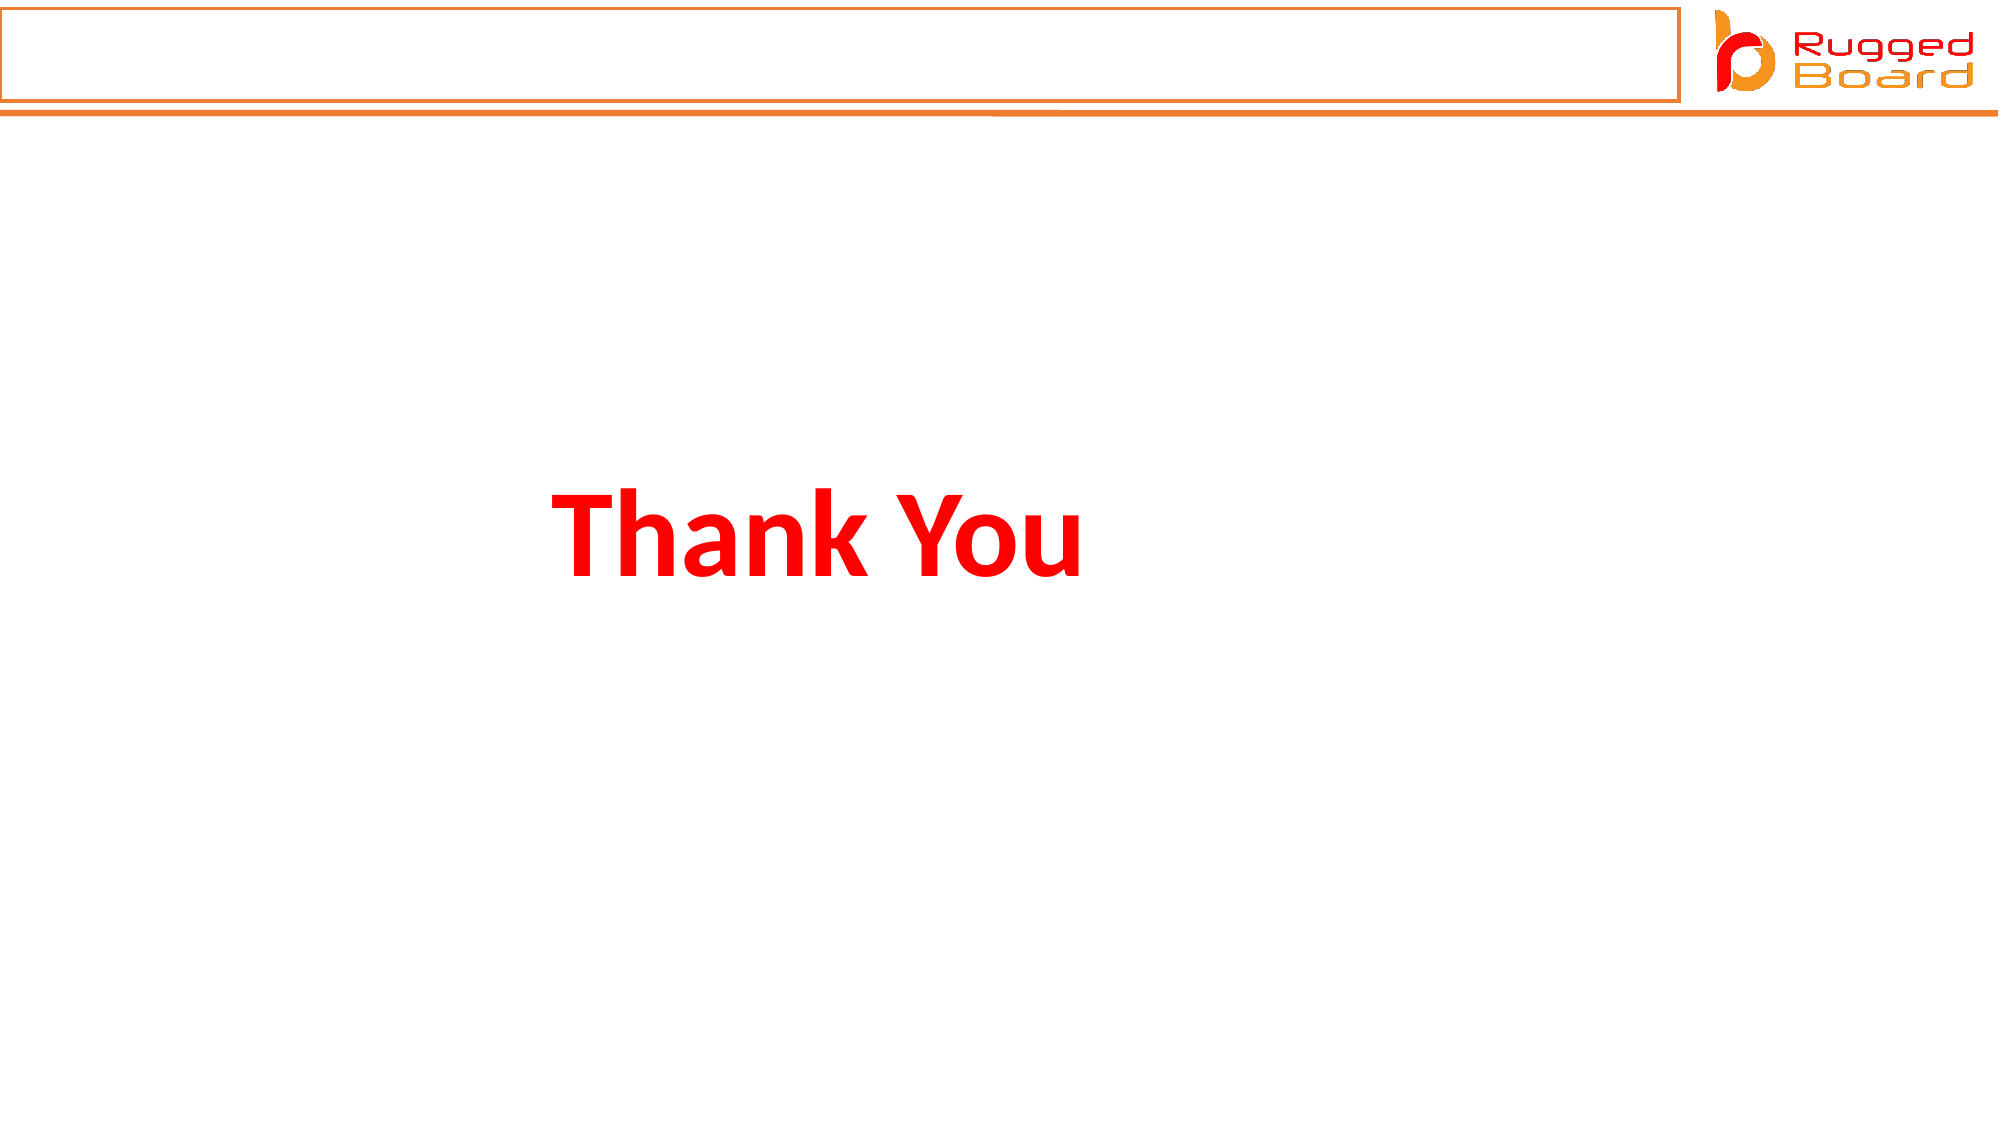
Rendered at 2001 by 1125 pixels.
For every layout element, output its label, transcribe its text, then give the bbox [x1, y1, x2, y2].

text_box [0, 8, 1680, 101]
picture [1709, 8, 1981, 106]
text_box Thank You [536, 457, 1118, 613]
text_box [82, 200, 1925, 965]
